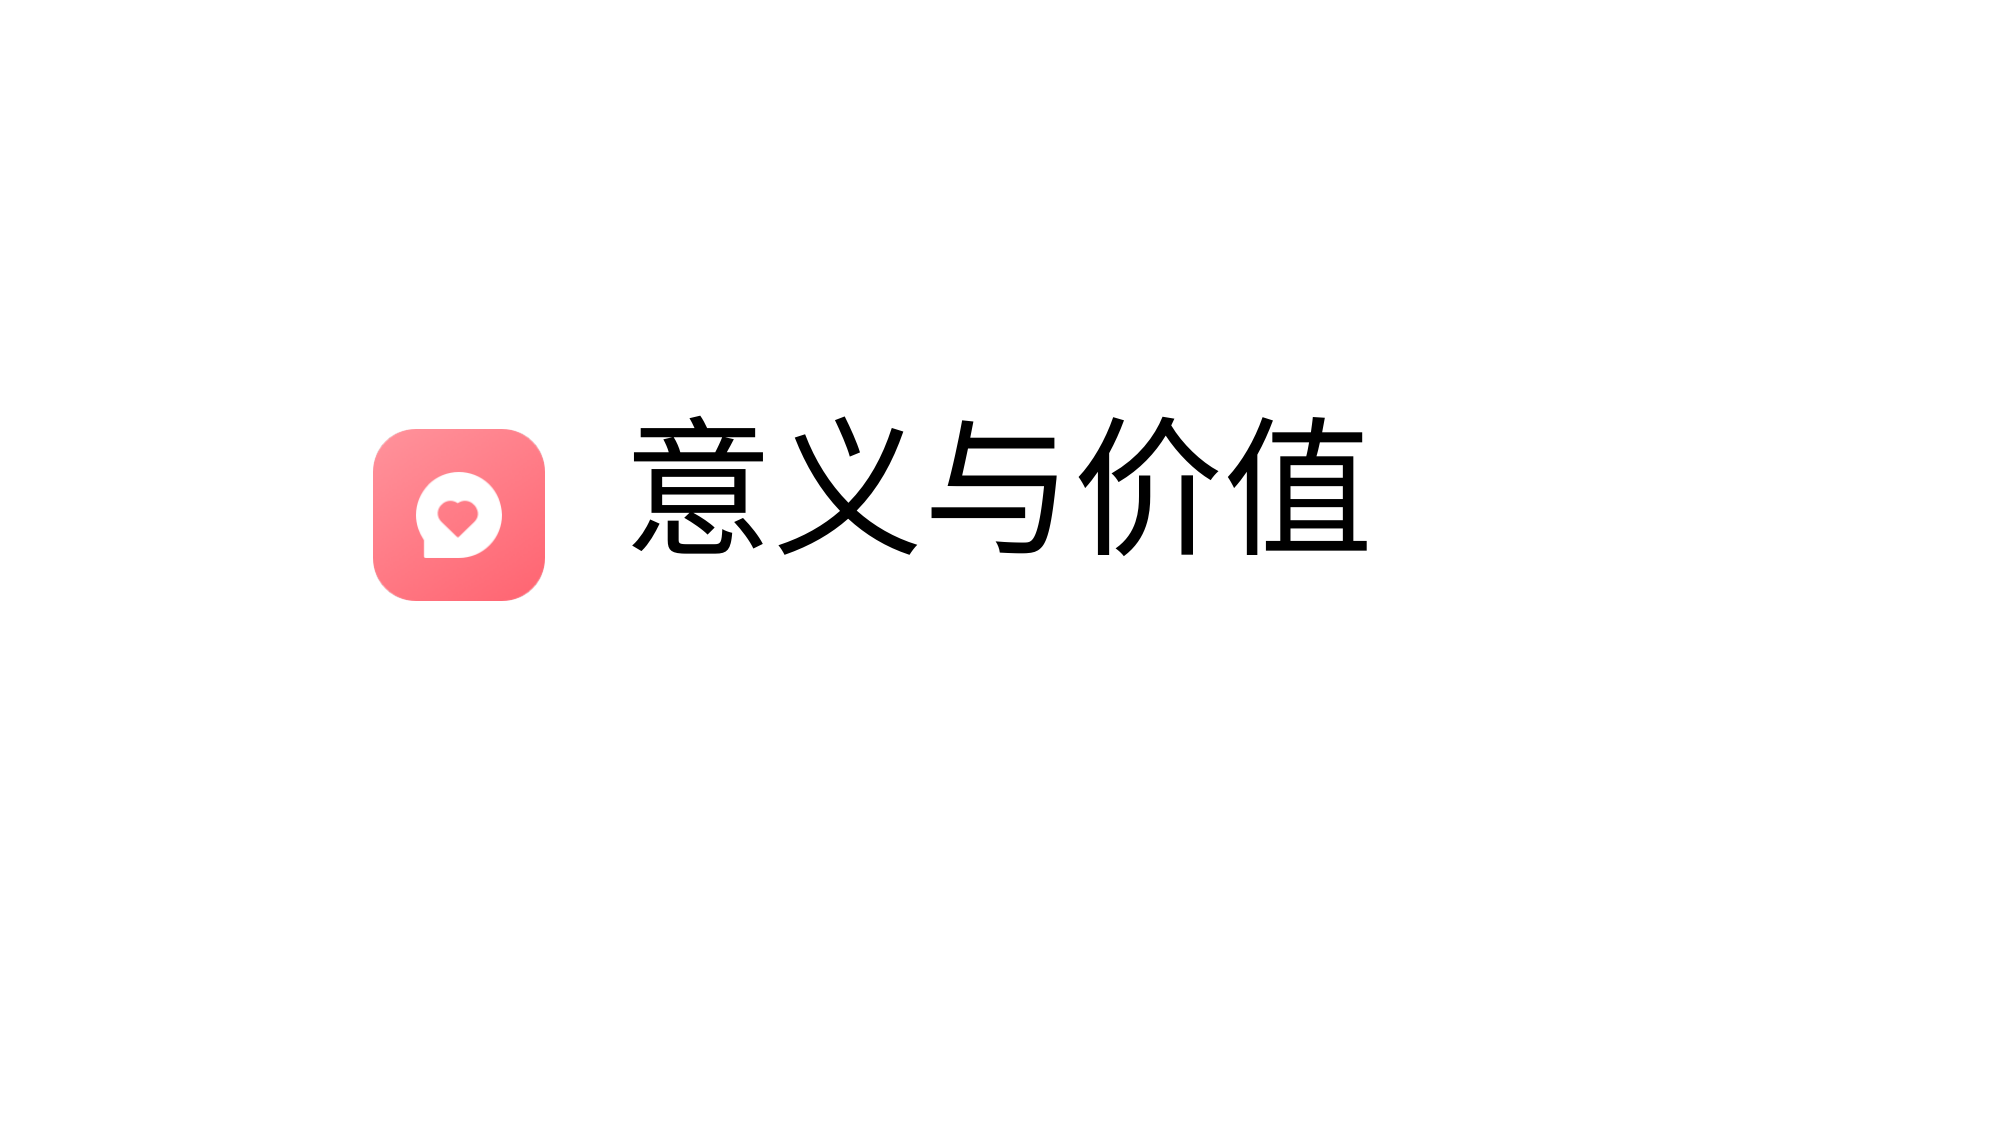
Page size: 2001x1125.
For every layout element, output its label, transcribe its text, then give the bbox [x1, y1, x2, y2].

picture [373, 429, 545, 601]
title 意义与价值 [491, 398, 1507, 584]
